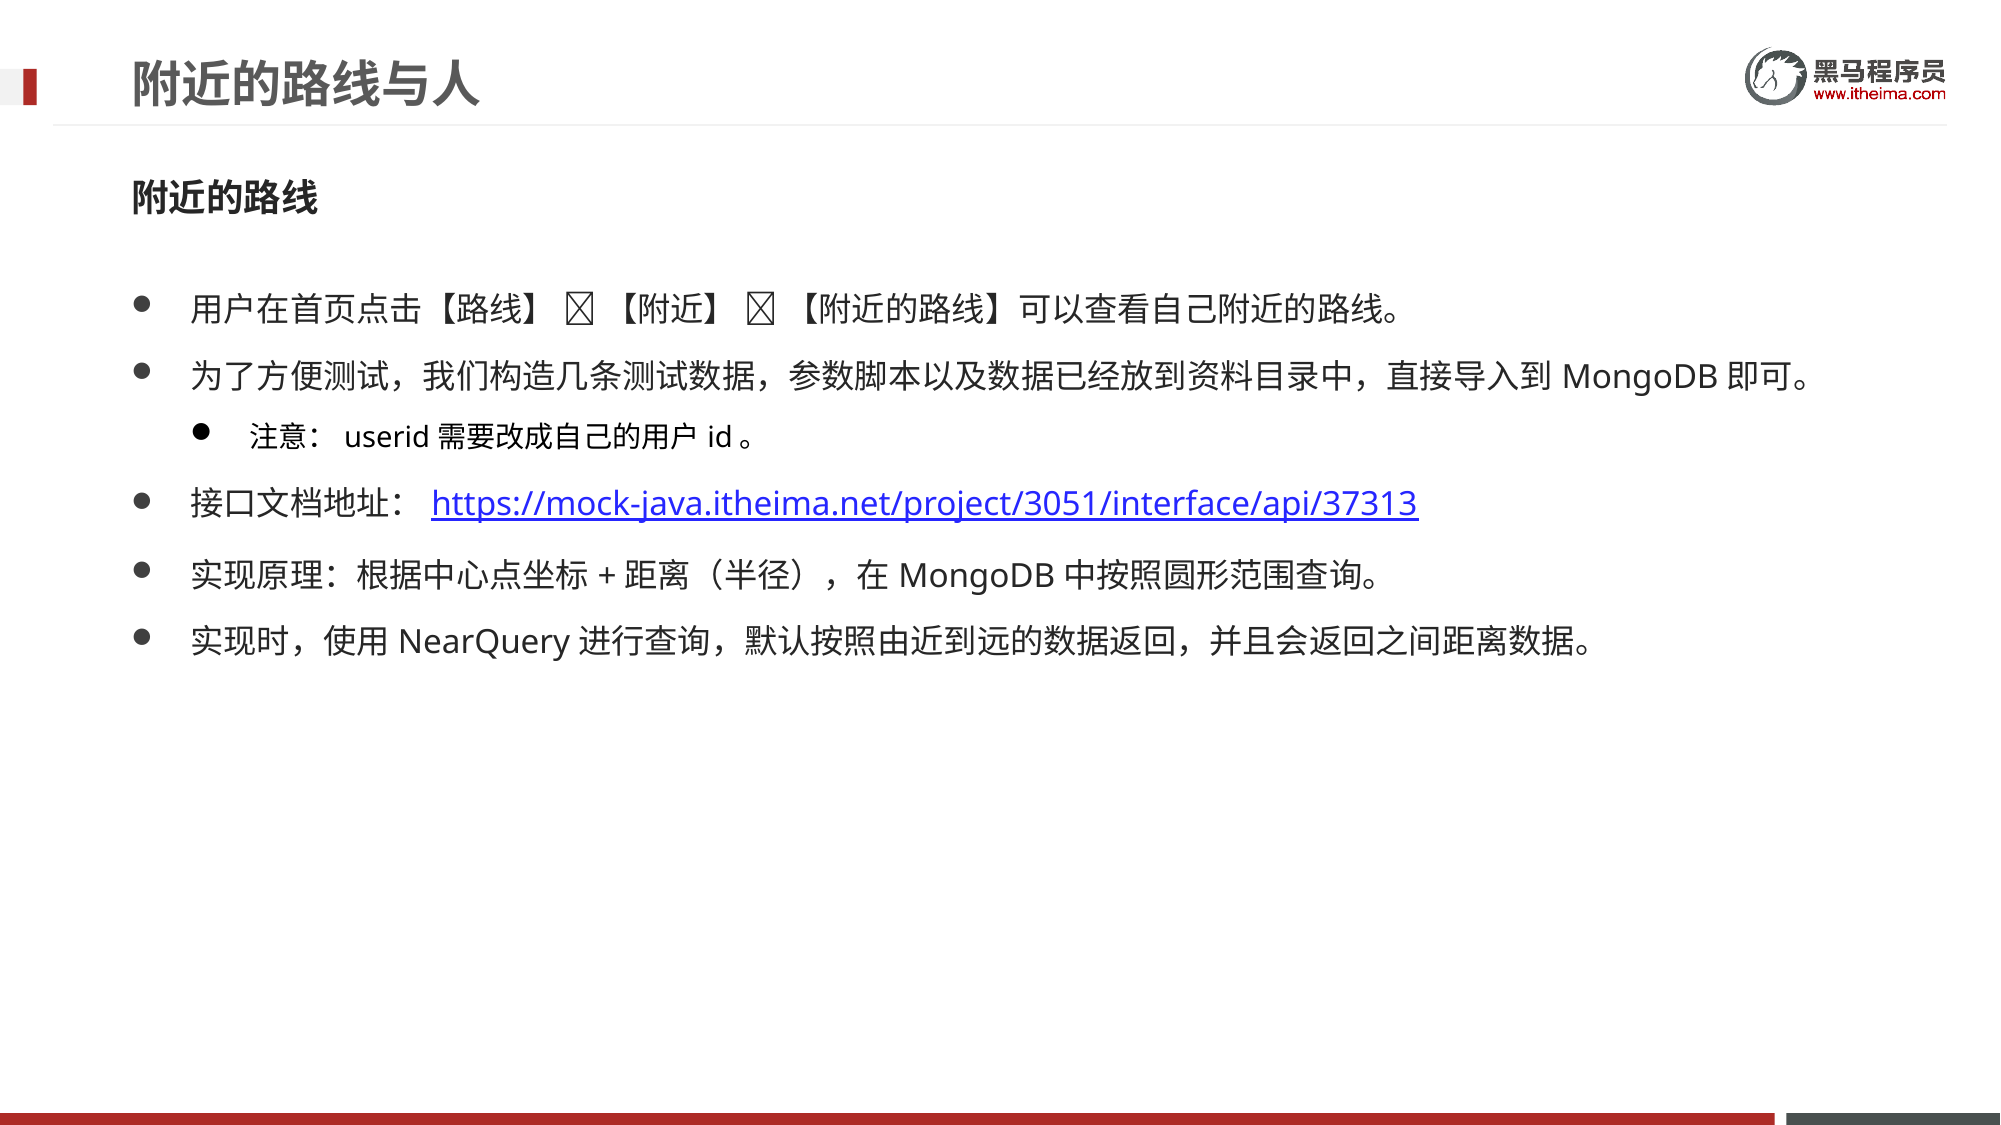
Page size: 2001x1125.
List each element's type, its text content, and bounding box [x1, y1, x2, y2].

list 附近的路线 [116, 154, 1880, 239]
picture [1744, 46, 1946, 106]
title 附近的路线与人 [116, 40, 1556, 125]
list 用户在首页点击【路线】  【附近】  【附近的路线】可以查看自己附近的路线。 为了方便测试，我们构造几条测试数据，参数脚本以及数据已经放到资料目录中，直接导入到MongoDB即可。 注意：userid需要改成自己的用户id。 接口文档地址：https://mock-java.itheima.net/project/3051/interface/api/37313 实现原理：根据中心点坐标+距离（半径），在MongoDB中按照圆形范围查询。 实现时，使用NearQuery进行查询，默认按照由近到远的数据返回，并且会返回之间距离数据。 [116, 260, 1880, 699]
